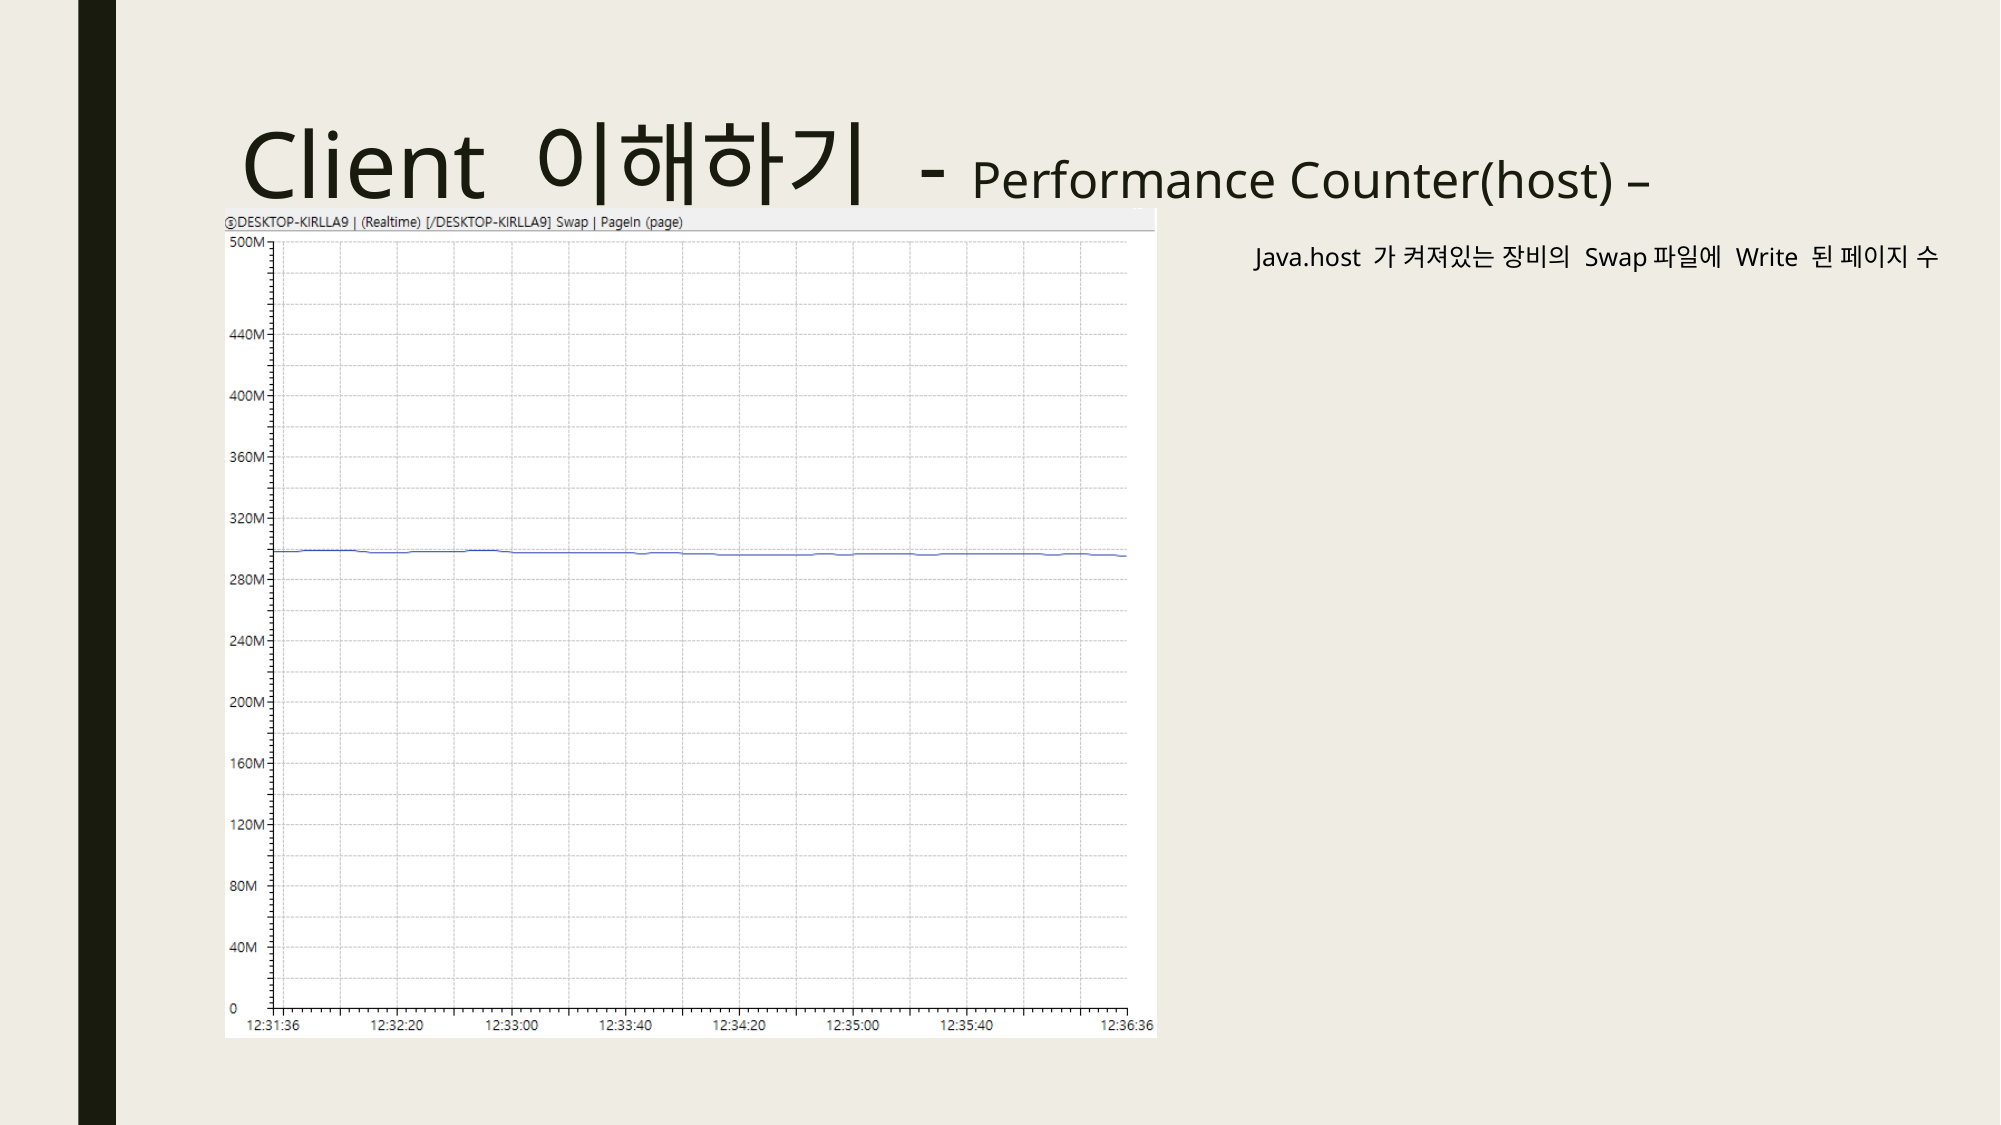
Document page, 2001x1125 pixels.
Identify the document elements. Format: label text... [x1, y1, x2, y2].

text_box Java.host 가 켜져있는 장비의 Swap파일에 Write 된 페이지 수 [1240, 234, 1969, 309]
picture [224, 208, 1157, 1039]
title Client 이해하기 - Performance Counter(host) – Swap [225, 112, 1800, 357]
